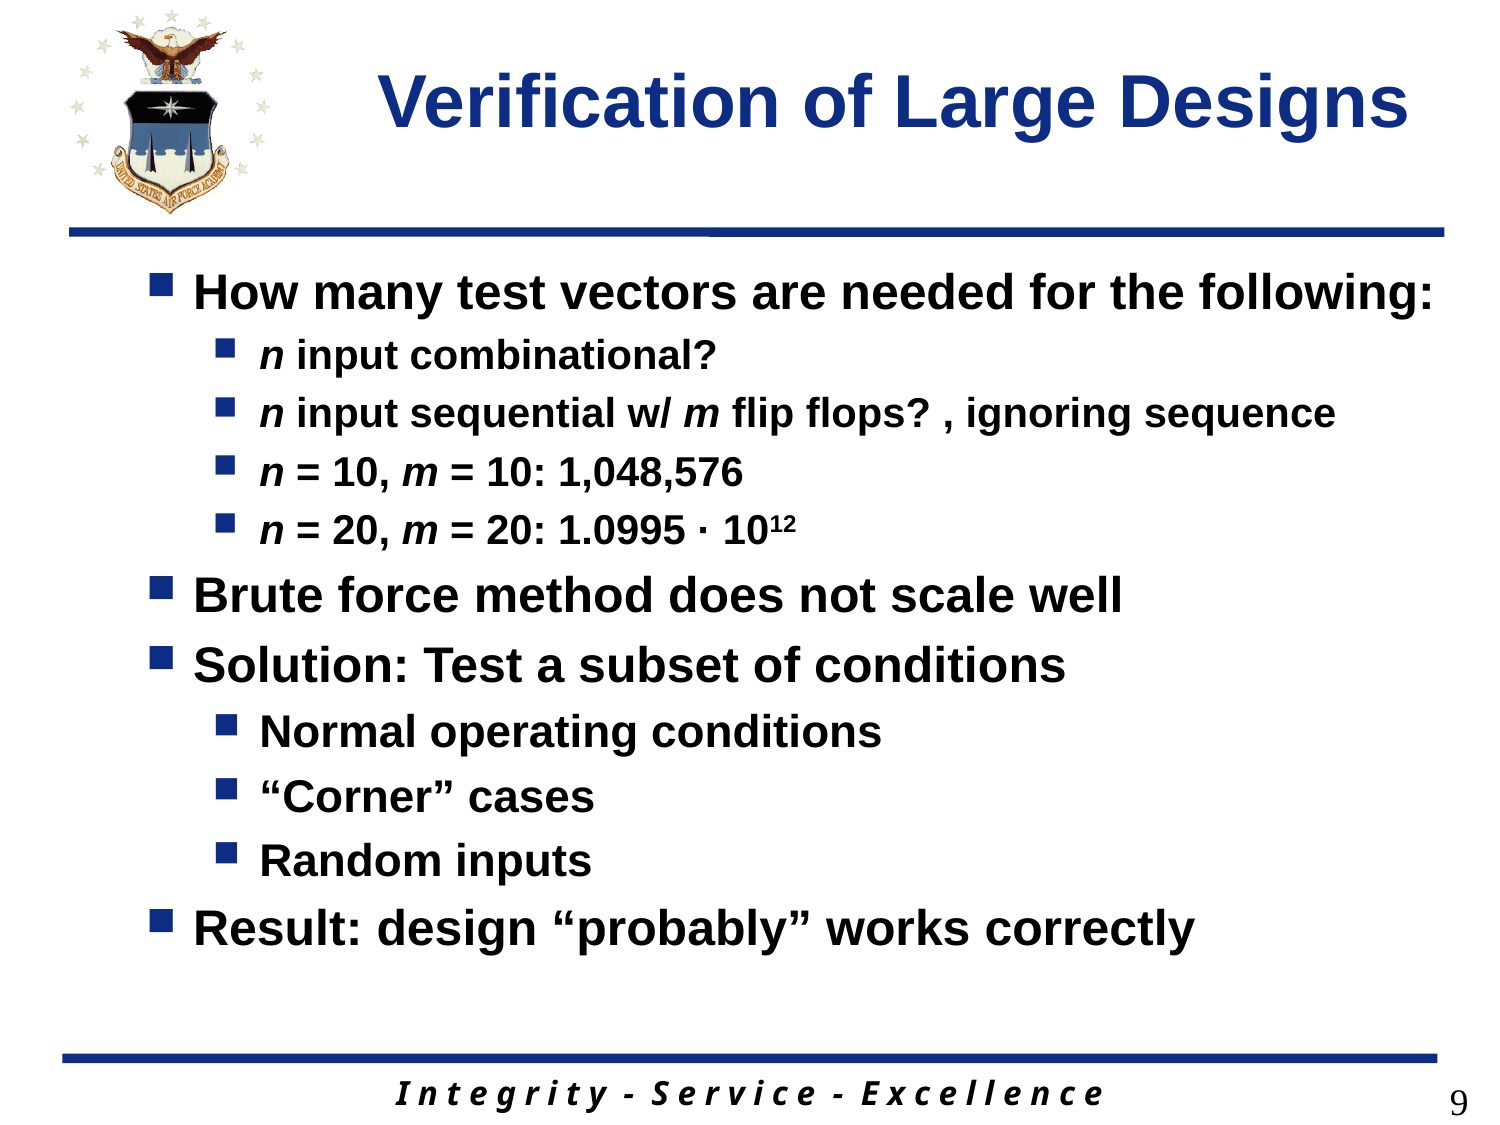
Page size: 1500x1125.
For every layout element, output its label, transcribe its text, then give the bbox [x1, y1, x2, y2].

slide_number 9 [1133, 1025, 1484, 1105]
picture [63, 0, 275, 222]
title Verification of Large Designs [313, 12, 1427, 201]
